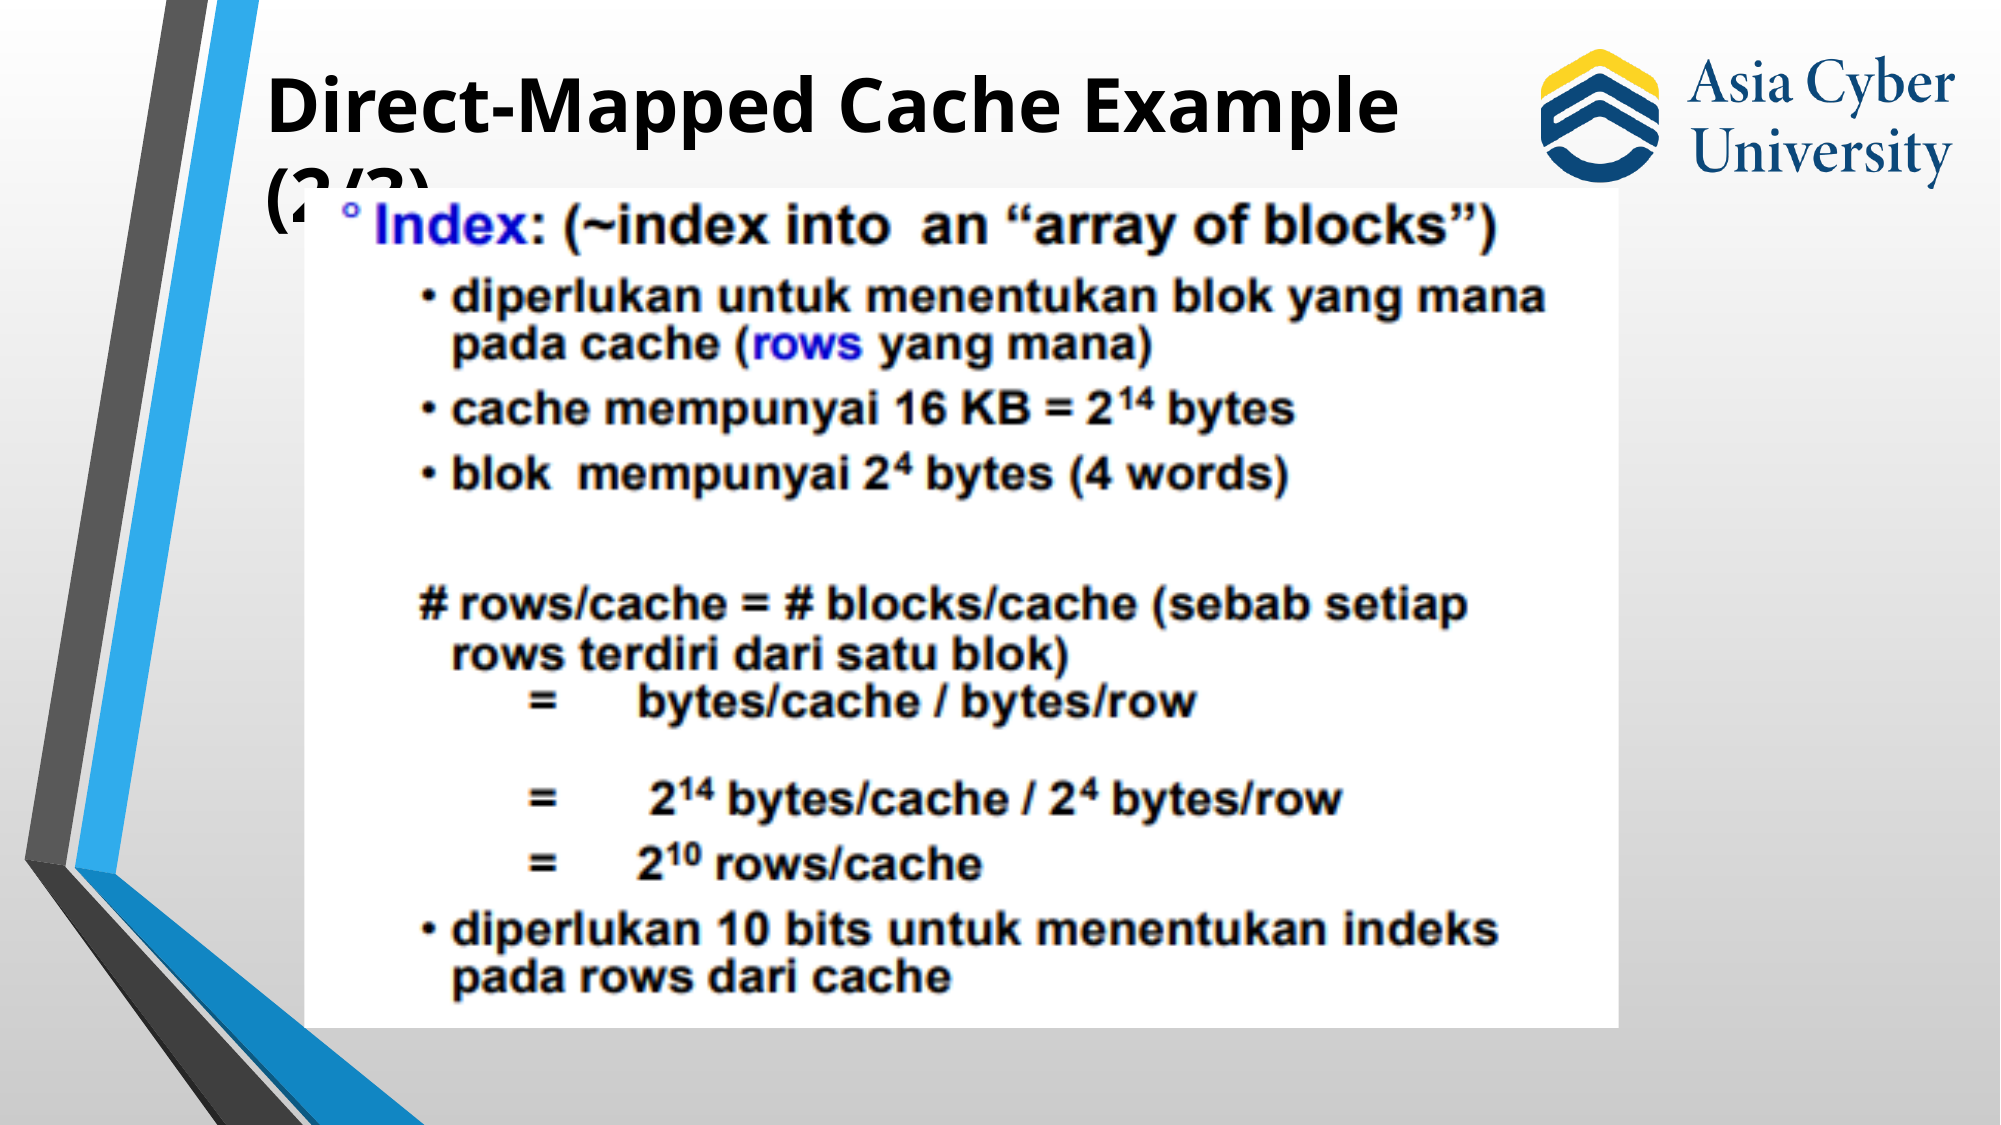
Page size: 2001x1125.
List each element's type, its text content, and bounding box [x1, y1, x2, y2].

picture [304, 49, 1955, 1028]
text_box Direct-Mapped Cache Example (2/3) [250, 49, 1441, 245]
